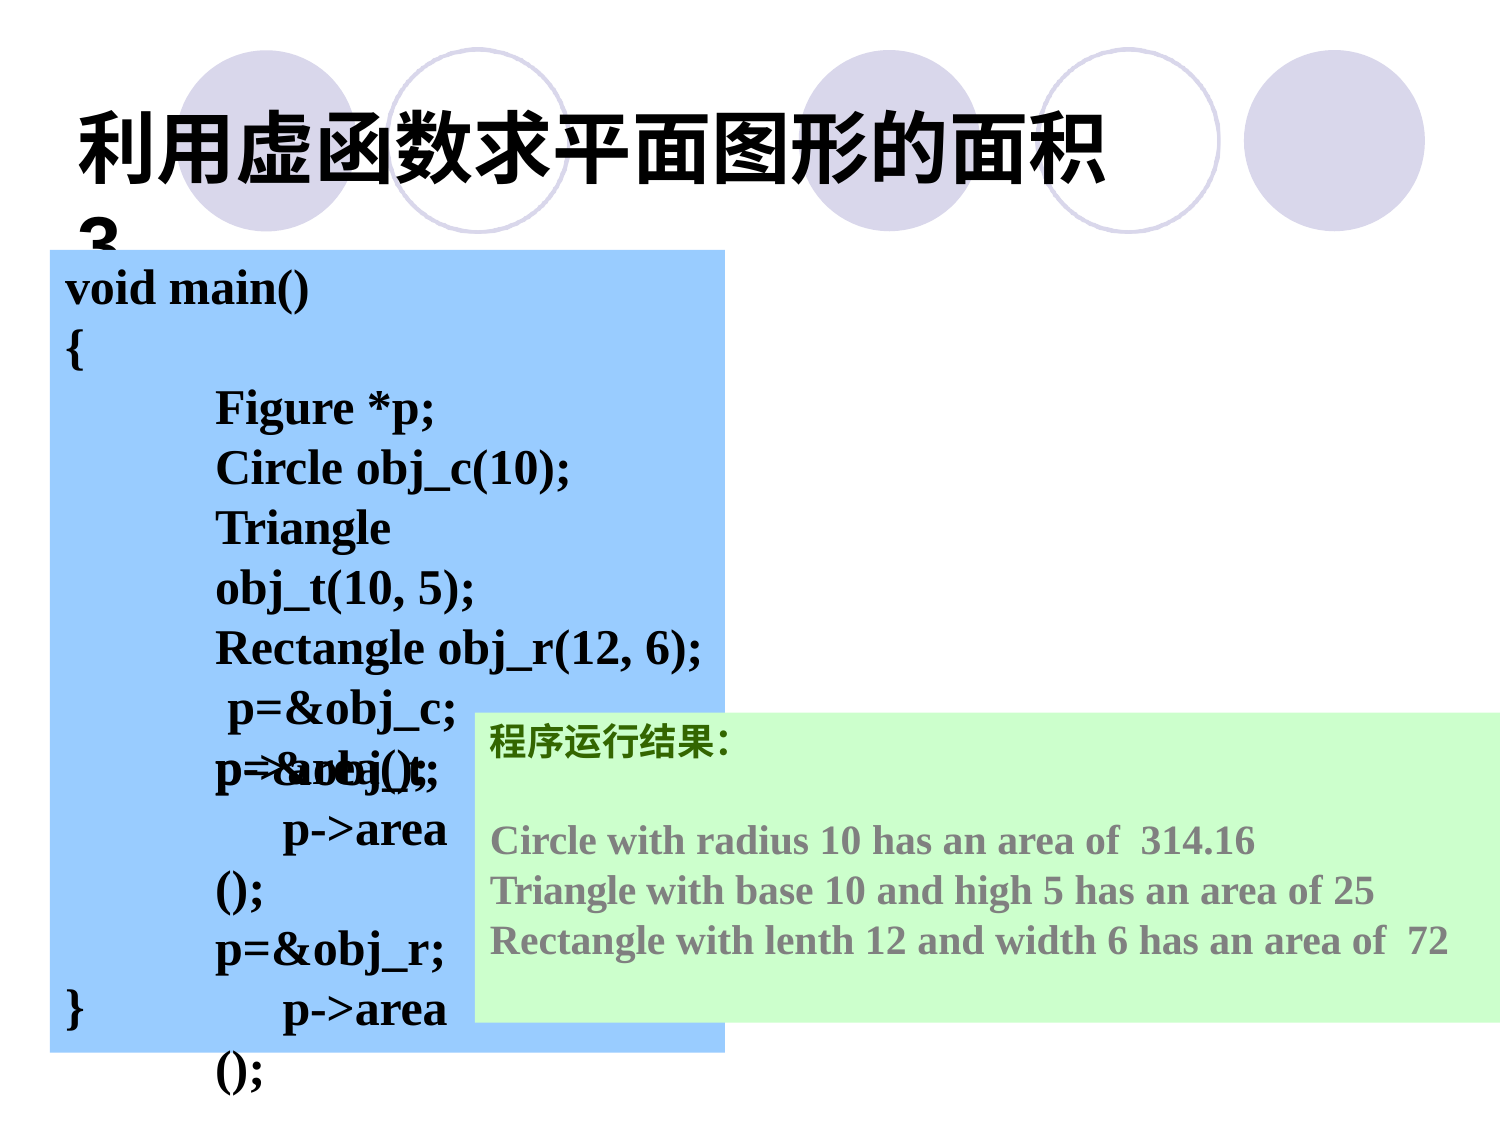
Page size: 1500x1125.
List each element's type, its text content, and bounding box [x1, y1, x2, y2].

text_box p=&obj_t; p->area (); p=&obj_r; p->area (); [212, 732, 449, 1095]
text_box void main() { Figure *p; Circle obj_c(10); Triangle obj_t(10, 5); Rectangle obj_r(12, 6); p=&obj_c; p->area(); [62, 252, 708, 795]
text_box Circle with radius 10 has an area of 314.16 [487, 810, 1259, 860]
text_box Triangle with base 10 and high 5 has an area of 25 [487, 860, 1381, 910]
title 利用虚函数求平面图形的面积3 [75, 96, 1157, 289]
text_box 程序运行结果： [487, 715, 756, 763]
text_box [49, 249, 725, 1053]
text_box } [62, 972, 87, 1035]
picture [1035, 47, 1221, 234]
text_box [474, 712, 1500, 1023]
picture [384, 47, 571, 96]
text_box Rectangle with lenth 12 and width 6 has an area of 72 [487, 910, 1452, 963]
